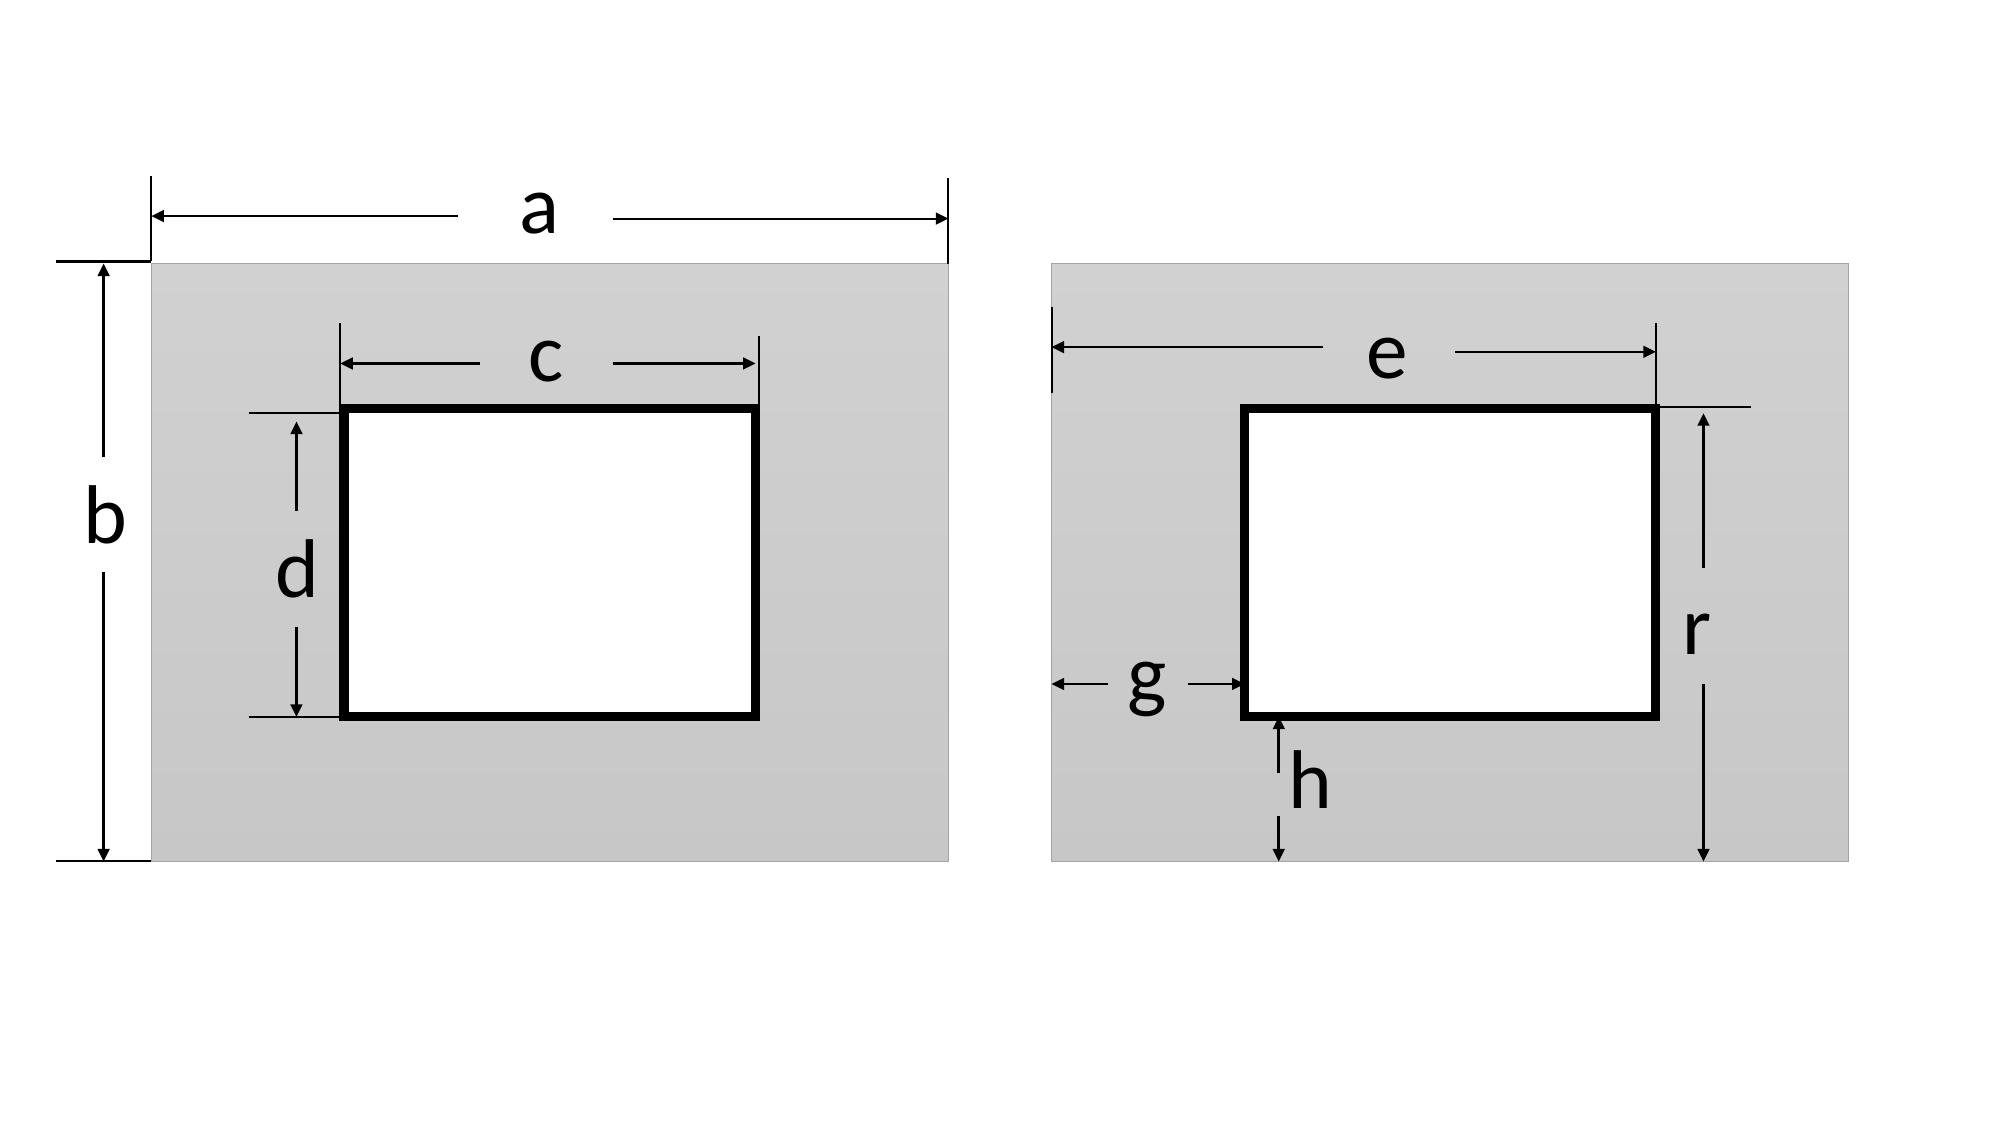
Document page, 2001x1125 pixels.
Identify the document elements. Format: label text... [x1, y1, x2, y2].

text_box d [261, 506, 332, 622]
text_box r [1668, 564, 1739, 679]
text_box a [504, 142, 575, 258]
text_box [151, 263, 949, 862]
text_box [1243, 407, 1657, 718]
text_box [343, 407, 756, 718]
text_box [1051, 263, 1849, 862]
text_box g [1112, 611, 1170, 727]
text_box c [513, 291, 584, 406]
text_box e [1351, 287, 1408, 403]
text_box h [1274, 718, 1331, 833]
text_box b [68, 452, 139, 568]
